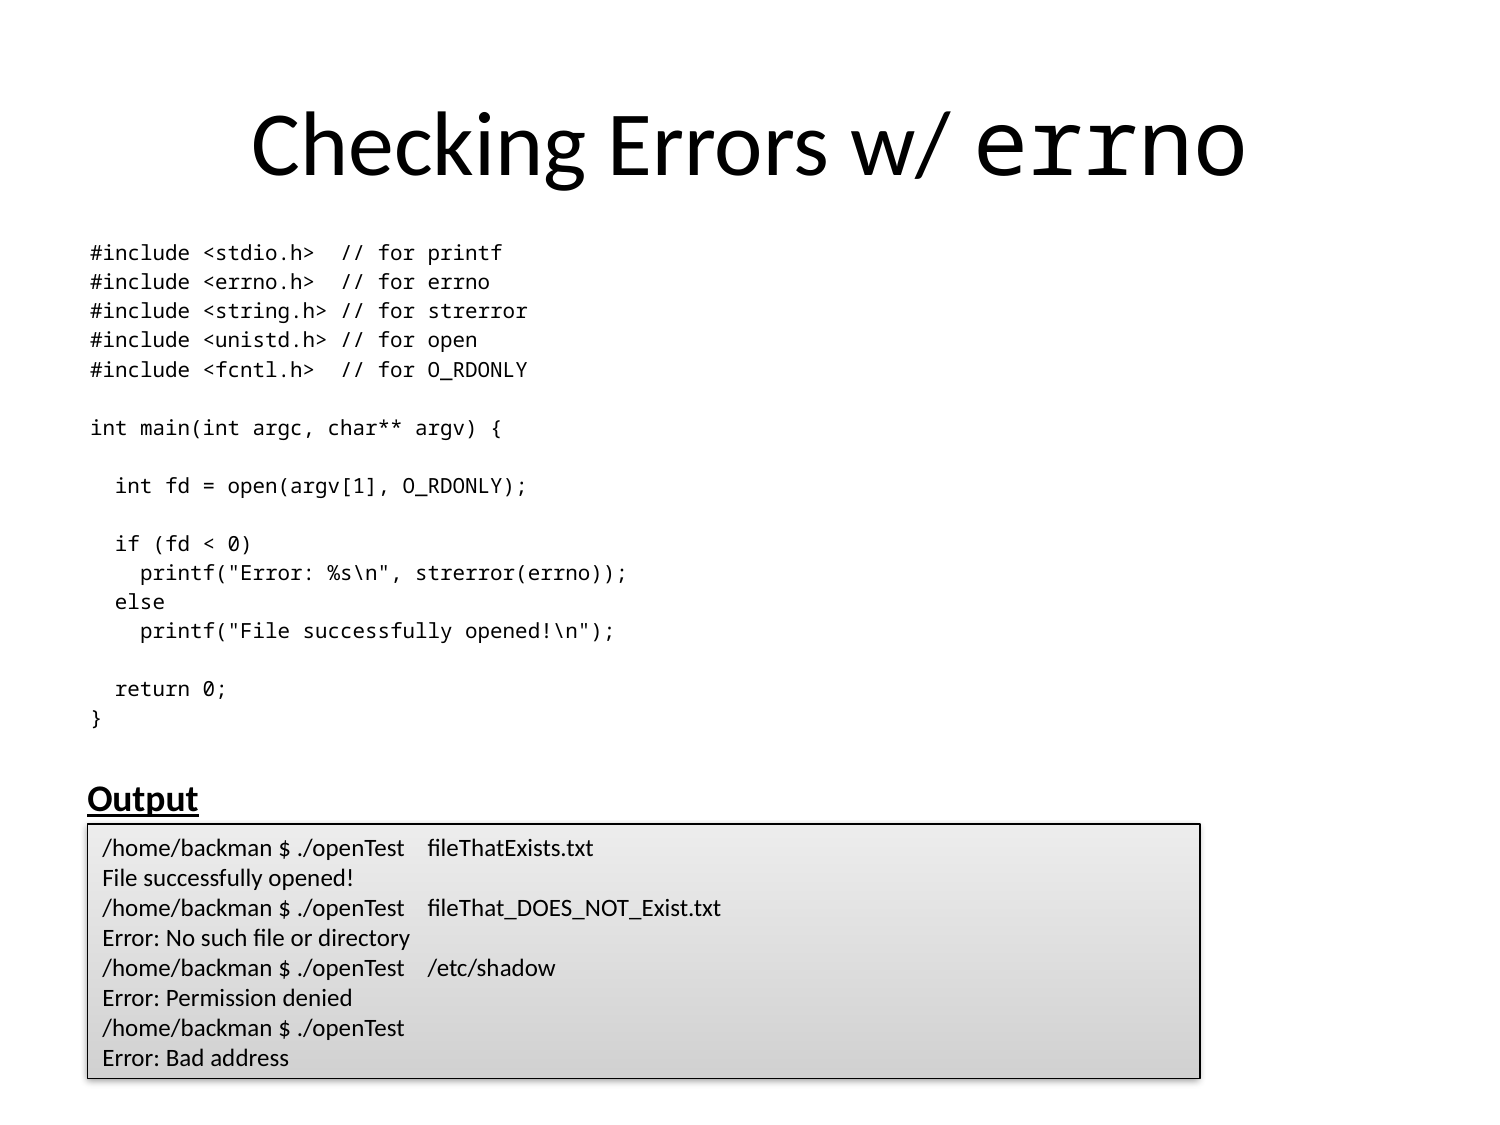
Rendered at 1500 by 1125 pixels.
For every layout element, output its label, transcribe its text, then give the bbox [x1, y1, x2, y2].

list #include <stdio.h> // for printf #include <errno.h> // for errno #include <string.h> // for strerror #include <unistd.h> // for open #include <fcntl.h> // for O_RDONLY int main(int argc, char** argv) { int fd = open(argv[1], O_RDONLY); if (fd < 0) printf("Error: %s\n", strerror(errno)); else printf("File successfully opened!\n"); return 0; } [75, 232, 1425, 771]
title Checking Errors w/ errno [75, 45, 1425, 232]
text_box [71, 766, 1201, 1082]
